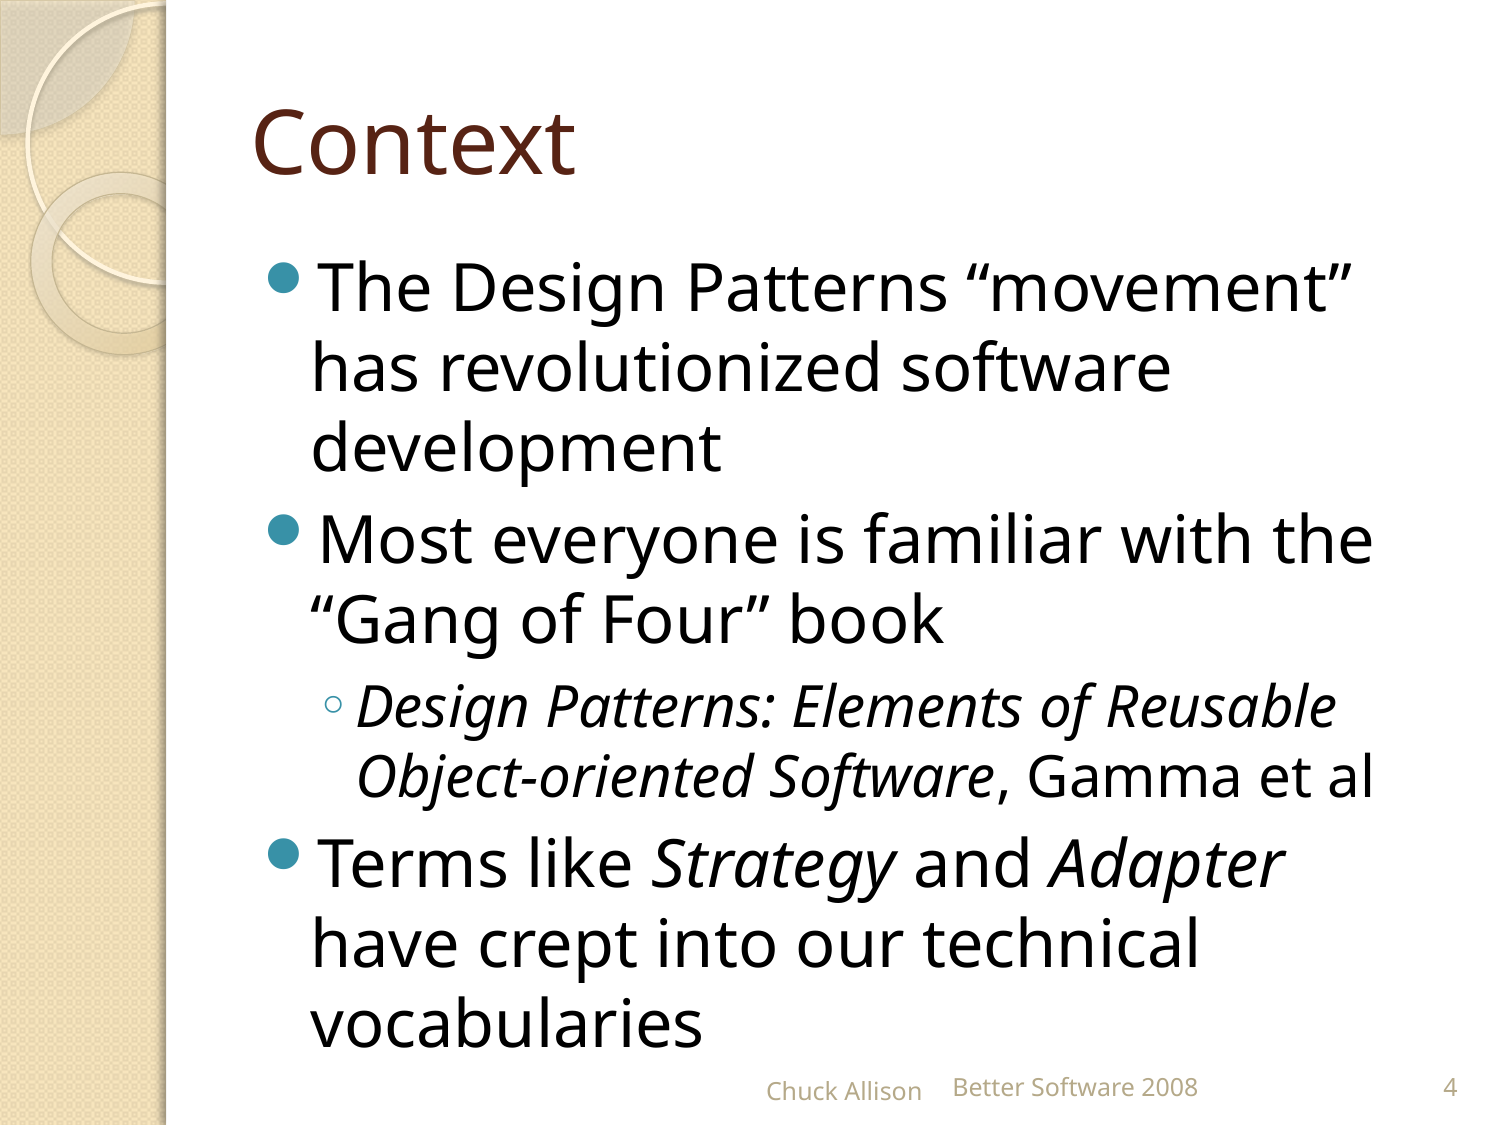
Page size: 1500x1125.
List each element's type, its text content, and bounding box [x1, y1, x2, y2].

slide_number 4 [1413, 1034, 1488, 1113]
title Context [235, 45, 1466, 233]
list The Design Patterns “movement” has revolutionized software development Most everyone is familiar with the “Gang of Four” book Design Patterns: Elements of Reusable Object-oriented Software, Gamma et al Terms like Strategy and Adapter have crept into our technical vocabularies [235, 237, 1466, 1025]
slide_number Chuck Allison [587, 1034, 938, 1113]
footer Better Software 2008 [938, 1034, 1413, 1113]
